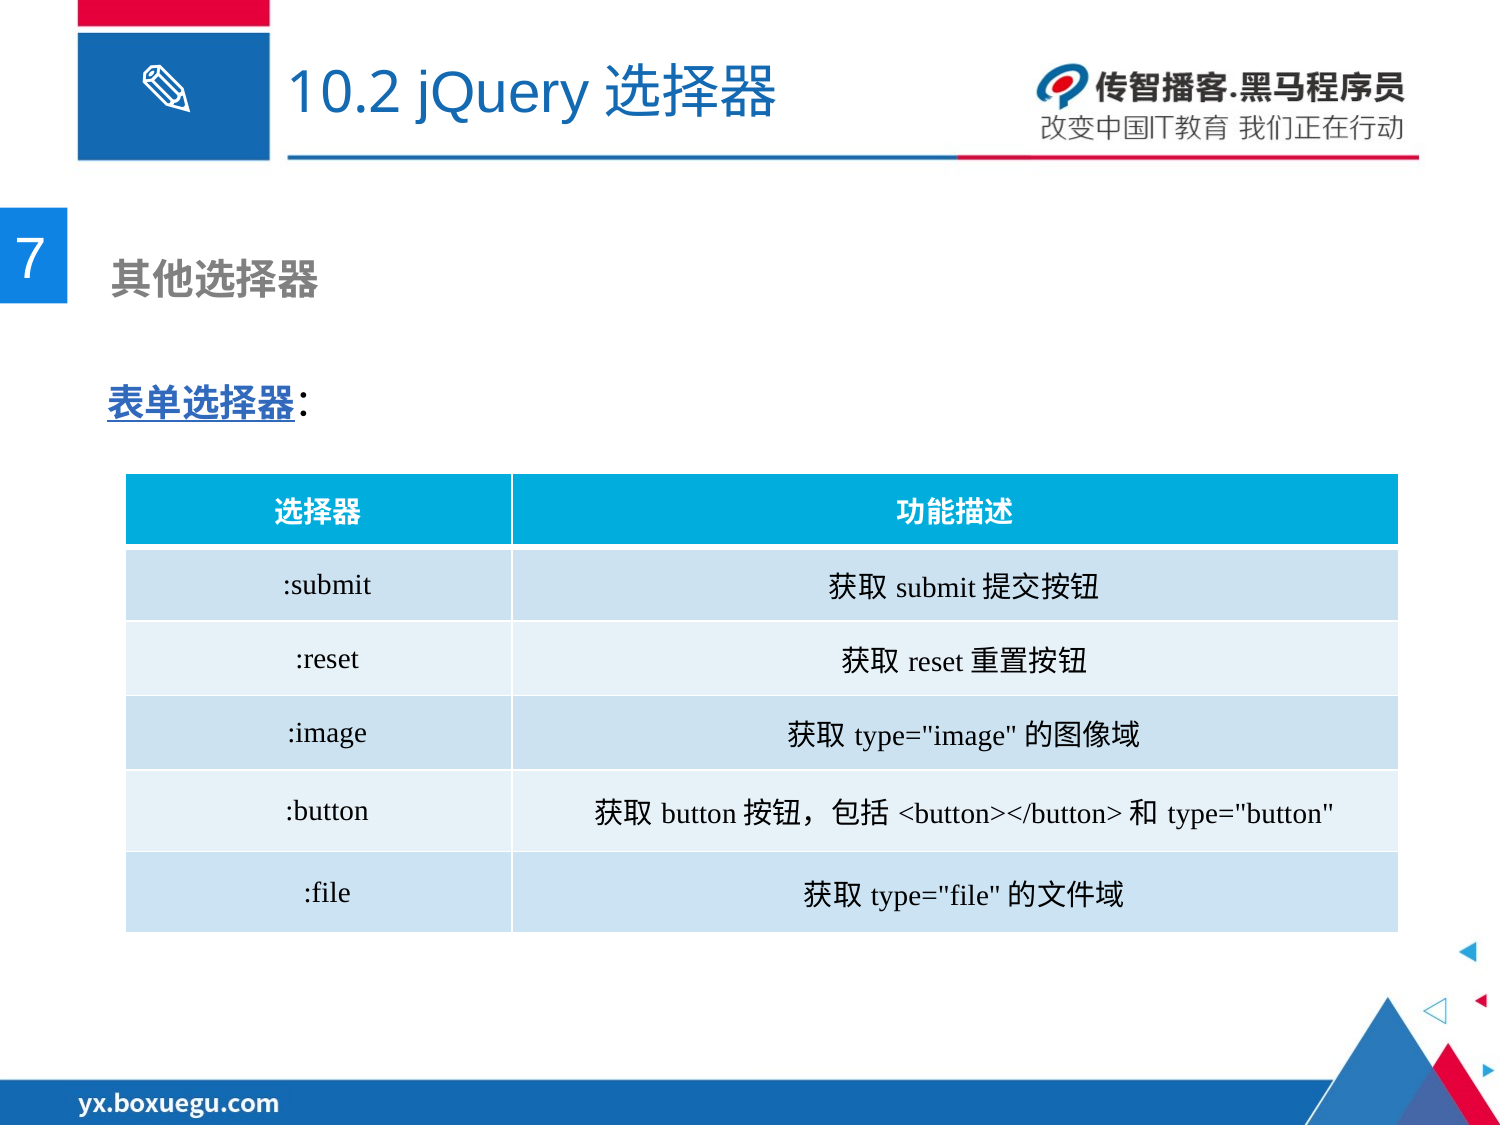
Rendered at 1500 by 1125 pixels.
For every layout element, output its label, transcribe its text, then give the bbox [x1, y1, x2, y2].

table_cell :file [126, 852, 511, 932]
table_cell :reset [126, 622, 511, 695]
table_cell 获取submit提交按钮 [513, 550, 1398, 620]
table_cell 获取button按钮，包括<button></button>和type="button" [513, 771, 1398, 851]
table_cell :button [126, 771, 511, 851]
table_cell 获取reset重置按钮 [513, 622, 1398, 695]
table_cell :submit [126, 550, 511, 620]
table_header 选择器 [126, 474, 511, 544]
picture [0, 0, 1500, 1125]
table_cell :image [126, 696, 511, 769]
table_header 功能描述 [513, 474, 1398, 544]
text_box 表单选择器： [92, 326, 1390, 432]
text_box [0, 207, 68, 304]
table_cell 获取type="file"的文件域 [513, 852, 1398, 932]
title 10.2 jQuery选择器 [271, 25, 1046, 153]
table_cell 获取type="image"的图像域 [513, 696, 1398, 769]
text_box 其他选择器 [69, 245, 842, 355]
